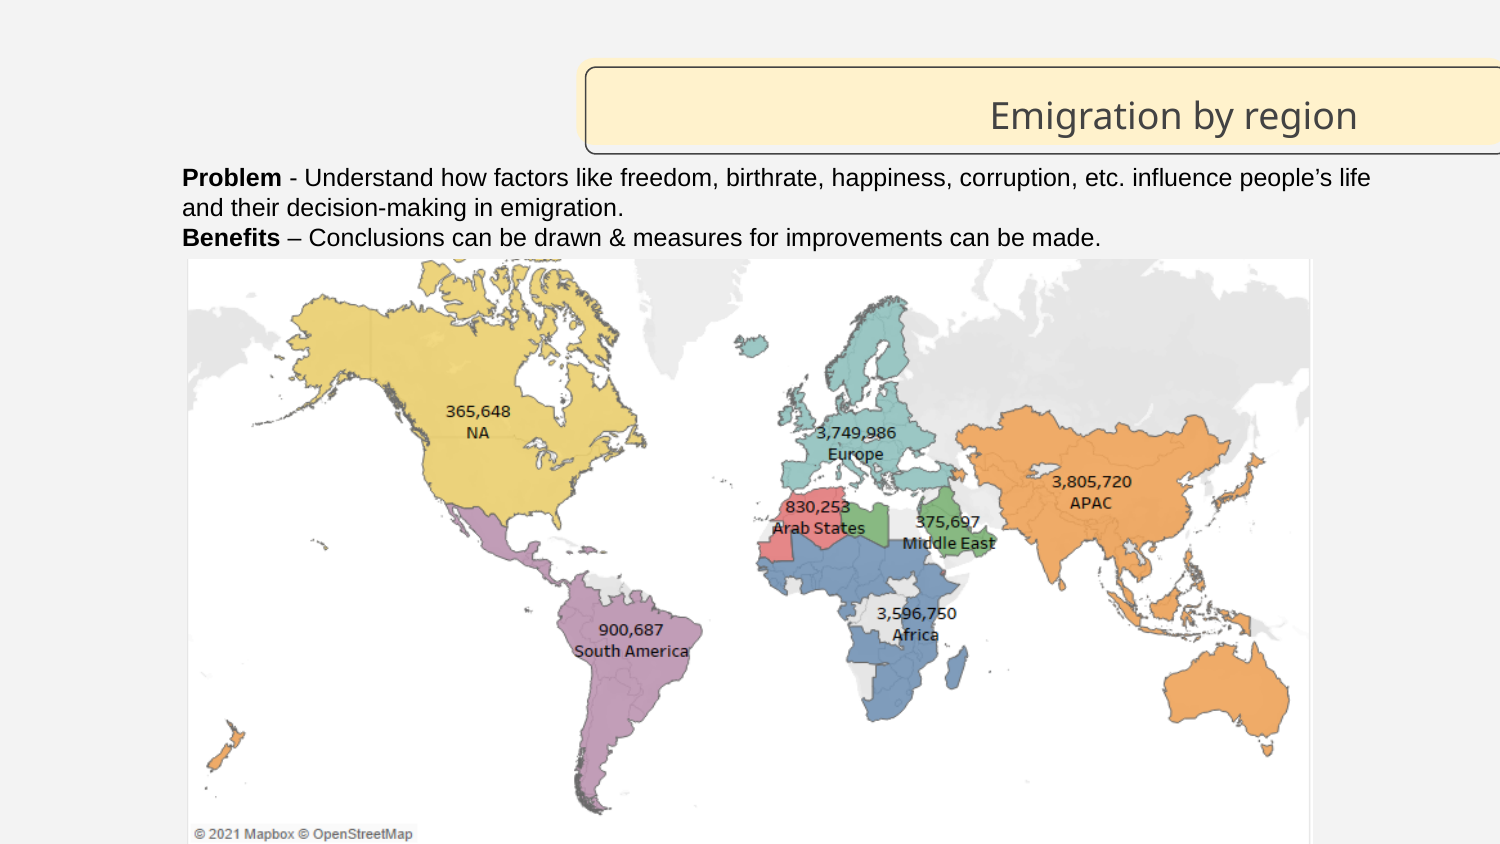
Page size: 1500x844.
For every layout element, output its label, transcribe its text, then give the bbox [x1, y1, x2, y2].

picture [187, 259, 1313, 844]
title Emigration by region [849, 75, 1374, 153]
text_box Problem - Understand how factors like freedom, birthrate, happiness, corruption, etc. influence people’s life and their decision-making in emigration. Benefits – Conclusions can be drawn & measures for improvements can be made. [167, 153, 1416, 259]
